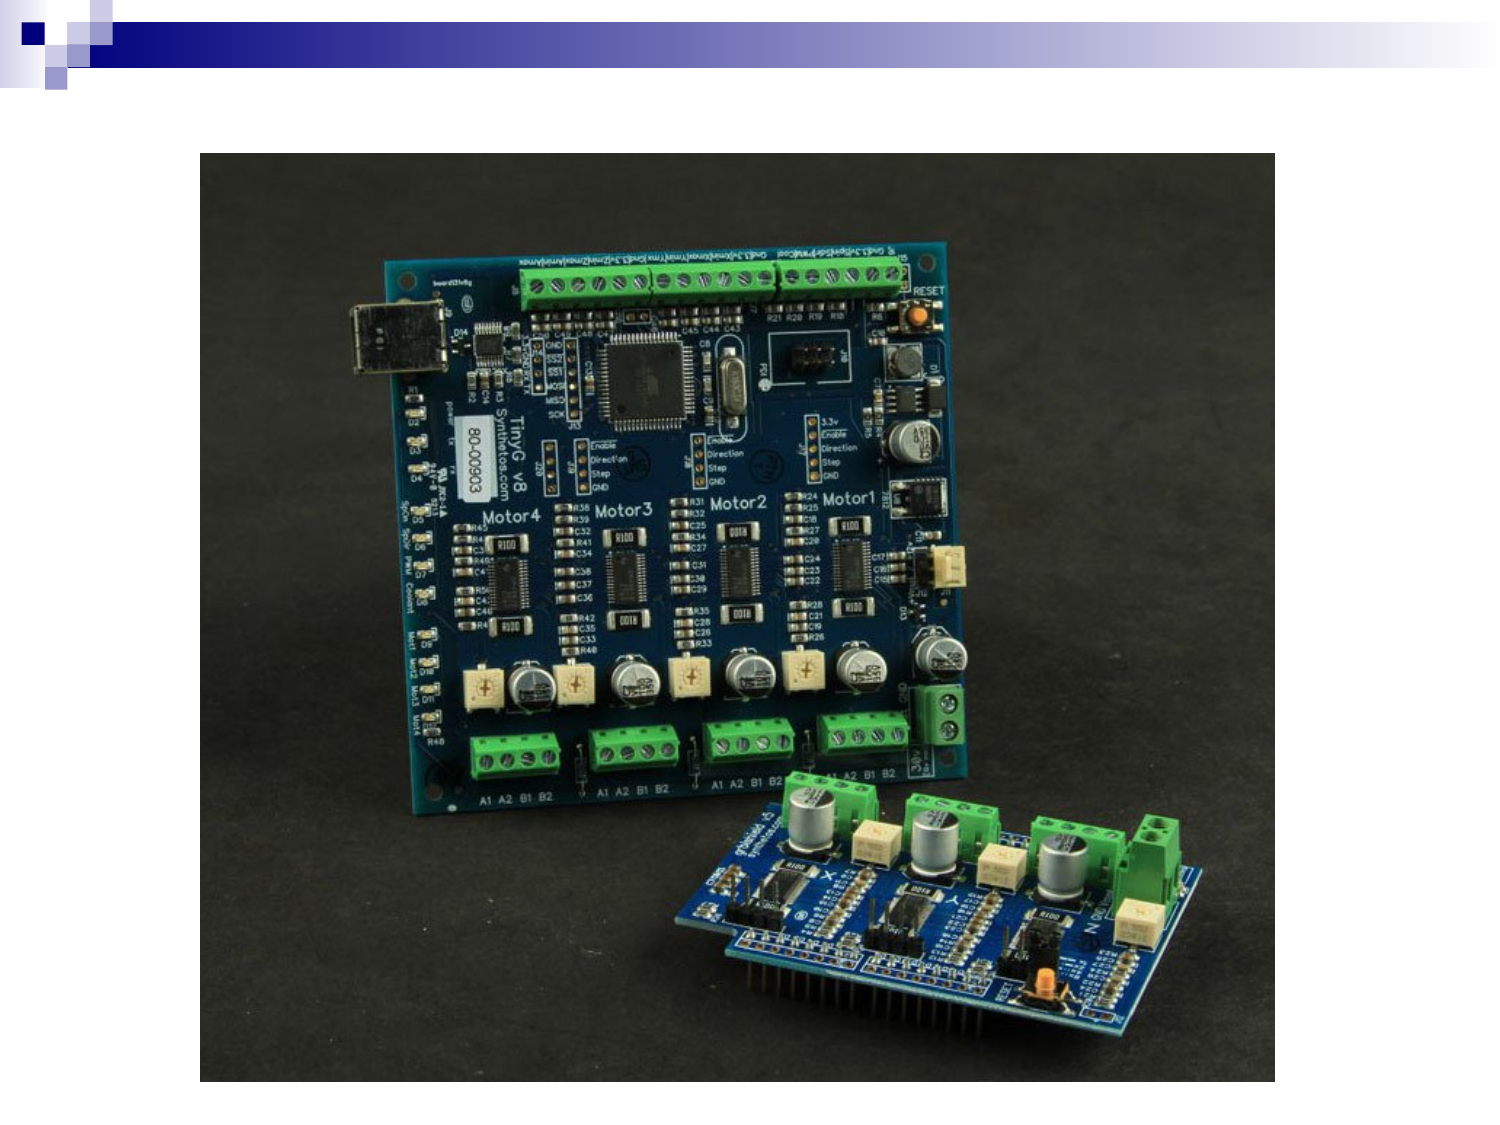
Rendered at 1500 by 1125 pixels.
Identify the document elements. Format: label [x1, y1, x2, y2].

picture [199, 153, 1276, 1082]
